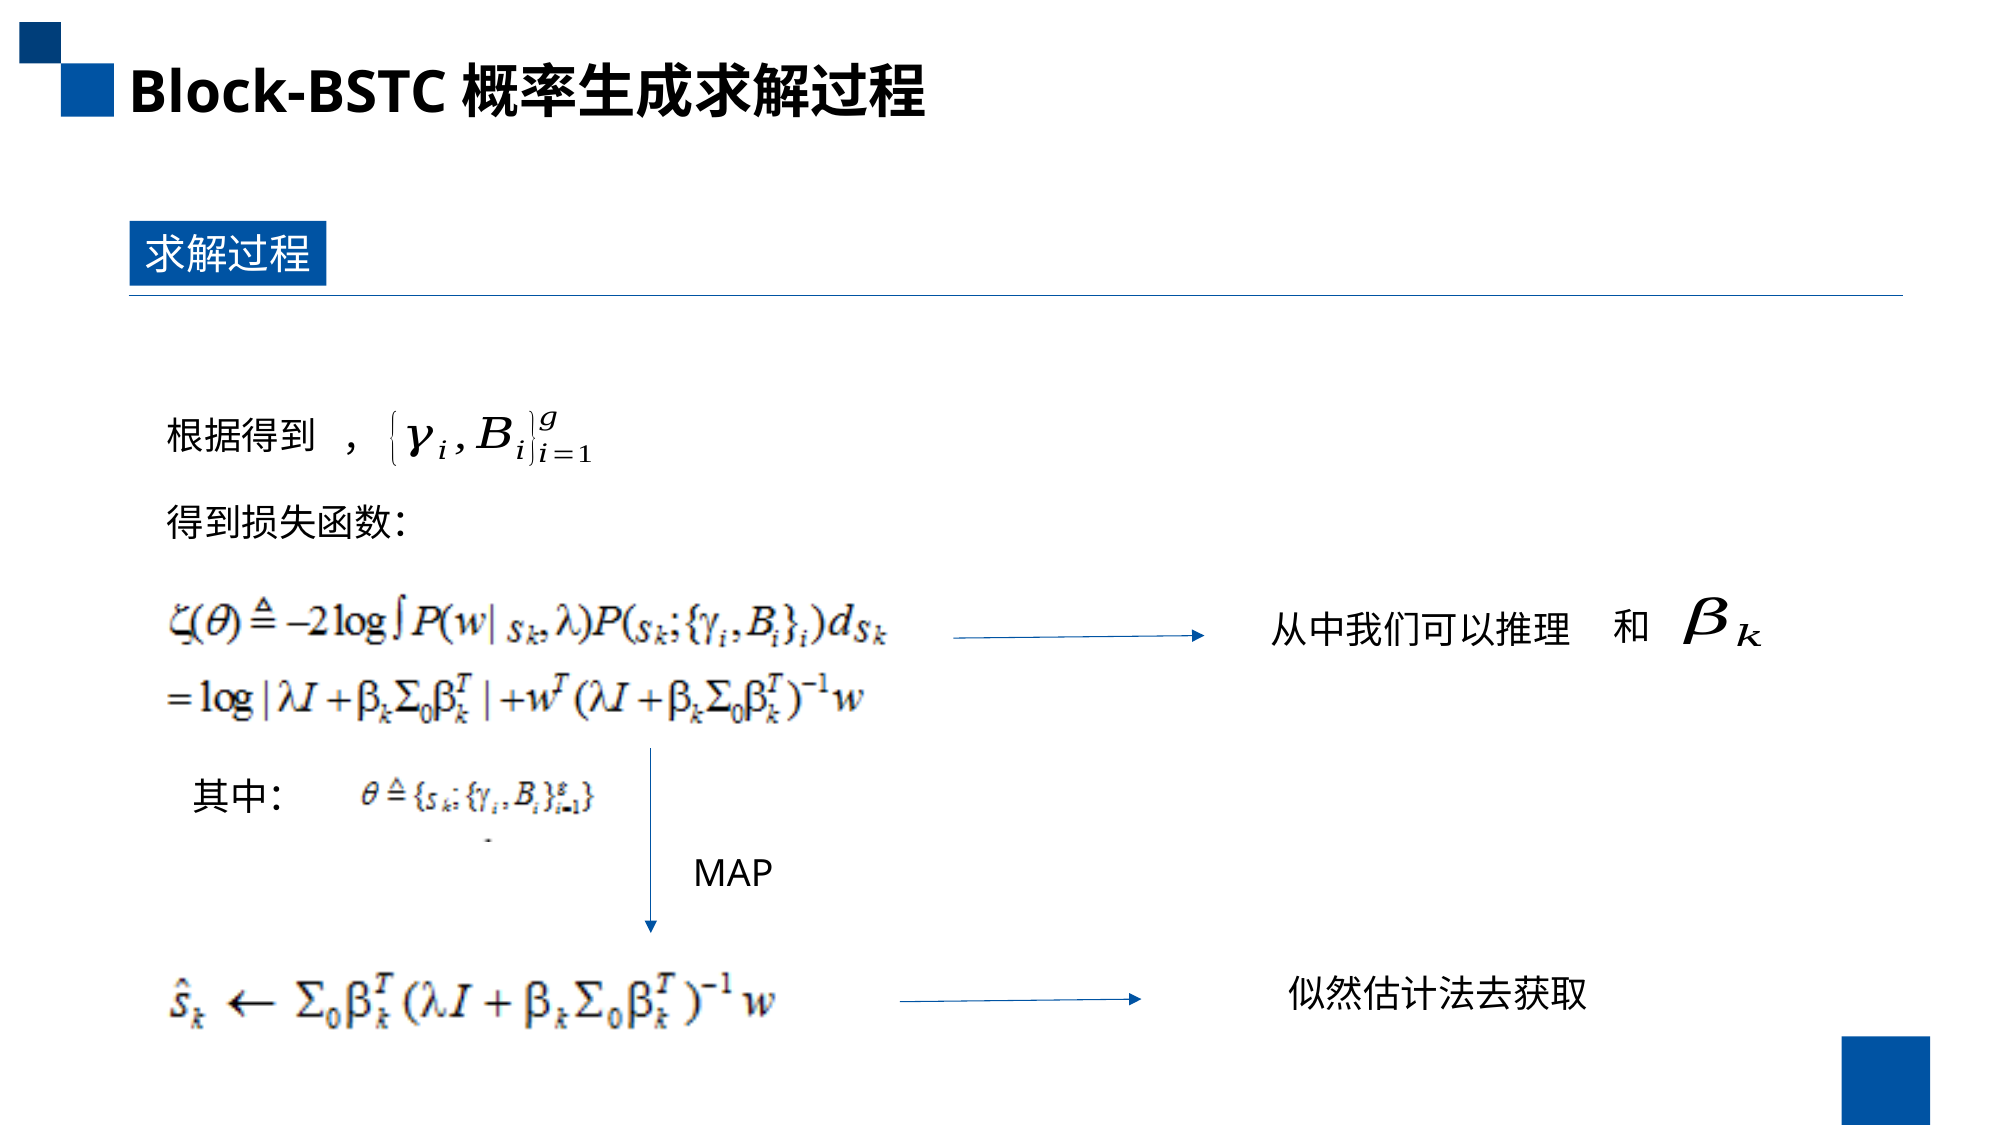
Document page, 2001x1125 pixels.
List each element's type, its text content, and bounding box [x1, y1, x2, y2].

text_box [953, 635, 1205, 639]
text_box MAP [678, 841, 954, 901]
text_box Block-BSTC概率生成求解过程 [113, 47, 1886, 132]
text_box 根据得到 [151, 404, 1205, 464]
text_box 其中： [177, 765, 328, 825]
slide_number 21 [99, 413, 328, 474]
text_box 从中我们可以推理 [1255, 598, 1742, 658]
picture [151, 947, 817, 1056]
picture [343, 757, 606, 842]
text_box 得到损失函数： [151, 491, 536, 552]
picture [128, 576, 900, 743]
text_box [128, 220, 1903, 296]
